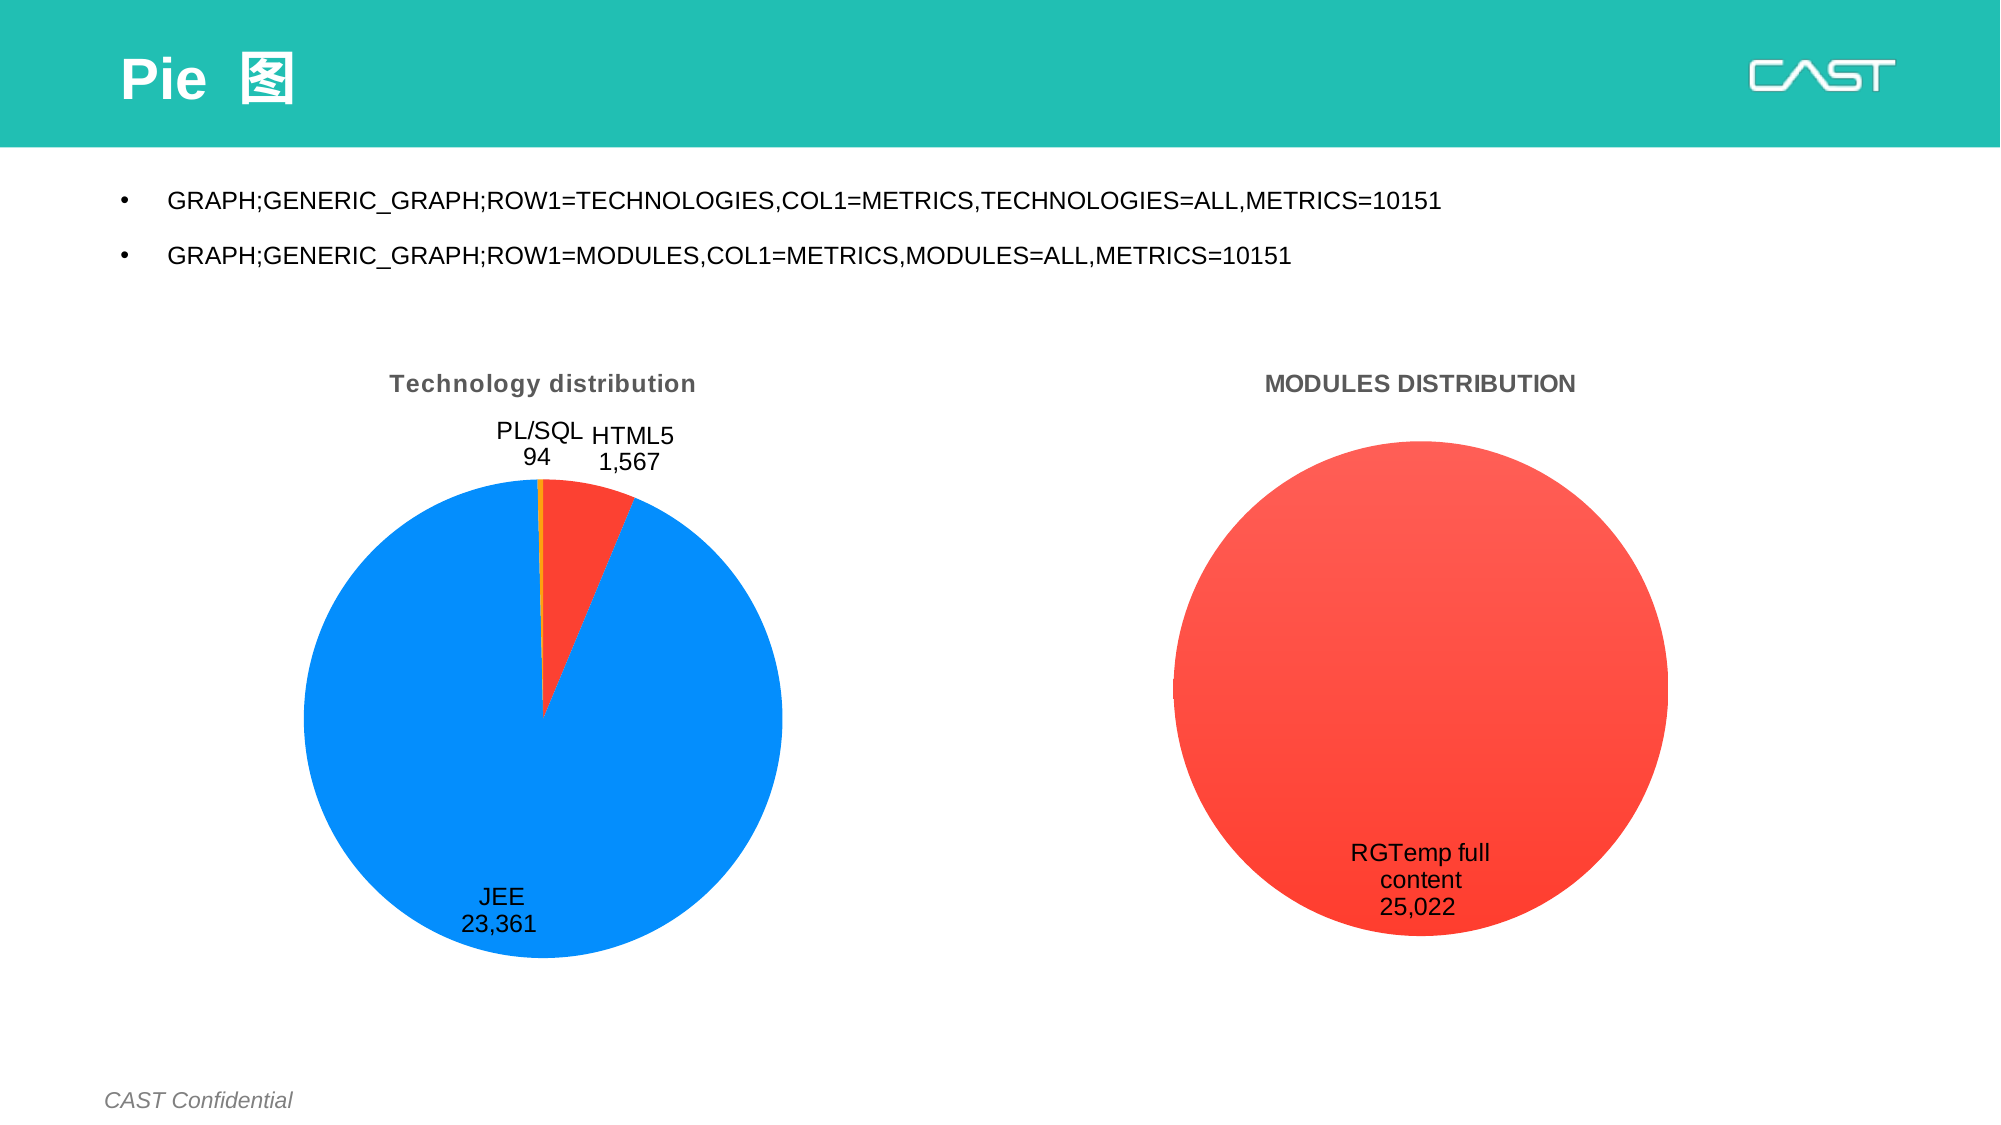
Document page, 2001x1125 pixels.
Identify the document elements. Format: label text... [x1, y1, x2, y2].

title Pie 图 [105, 42, 1831, 108]
chart [105, 342, 1875, 971]
list GRAPH;GENERIC_GRAPH;ROW1=TECHNOLOGIES,COL1=METRICS,TECHNOLOGIES=ALL,METRICS=10151 GRAPH;GENERIC_GRAPH;ROW1=MODULES,COL1=METRICS,MODULES=ALL,METRICS=10151 [105, 177, 1900, 892]
picture [1831, 43, 1911, 107]
